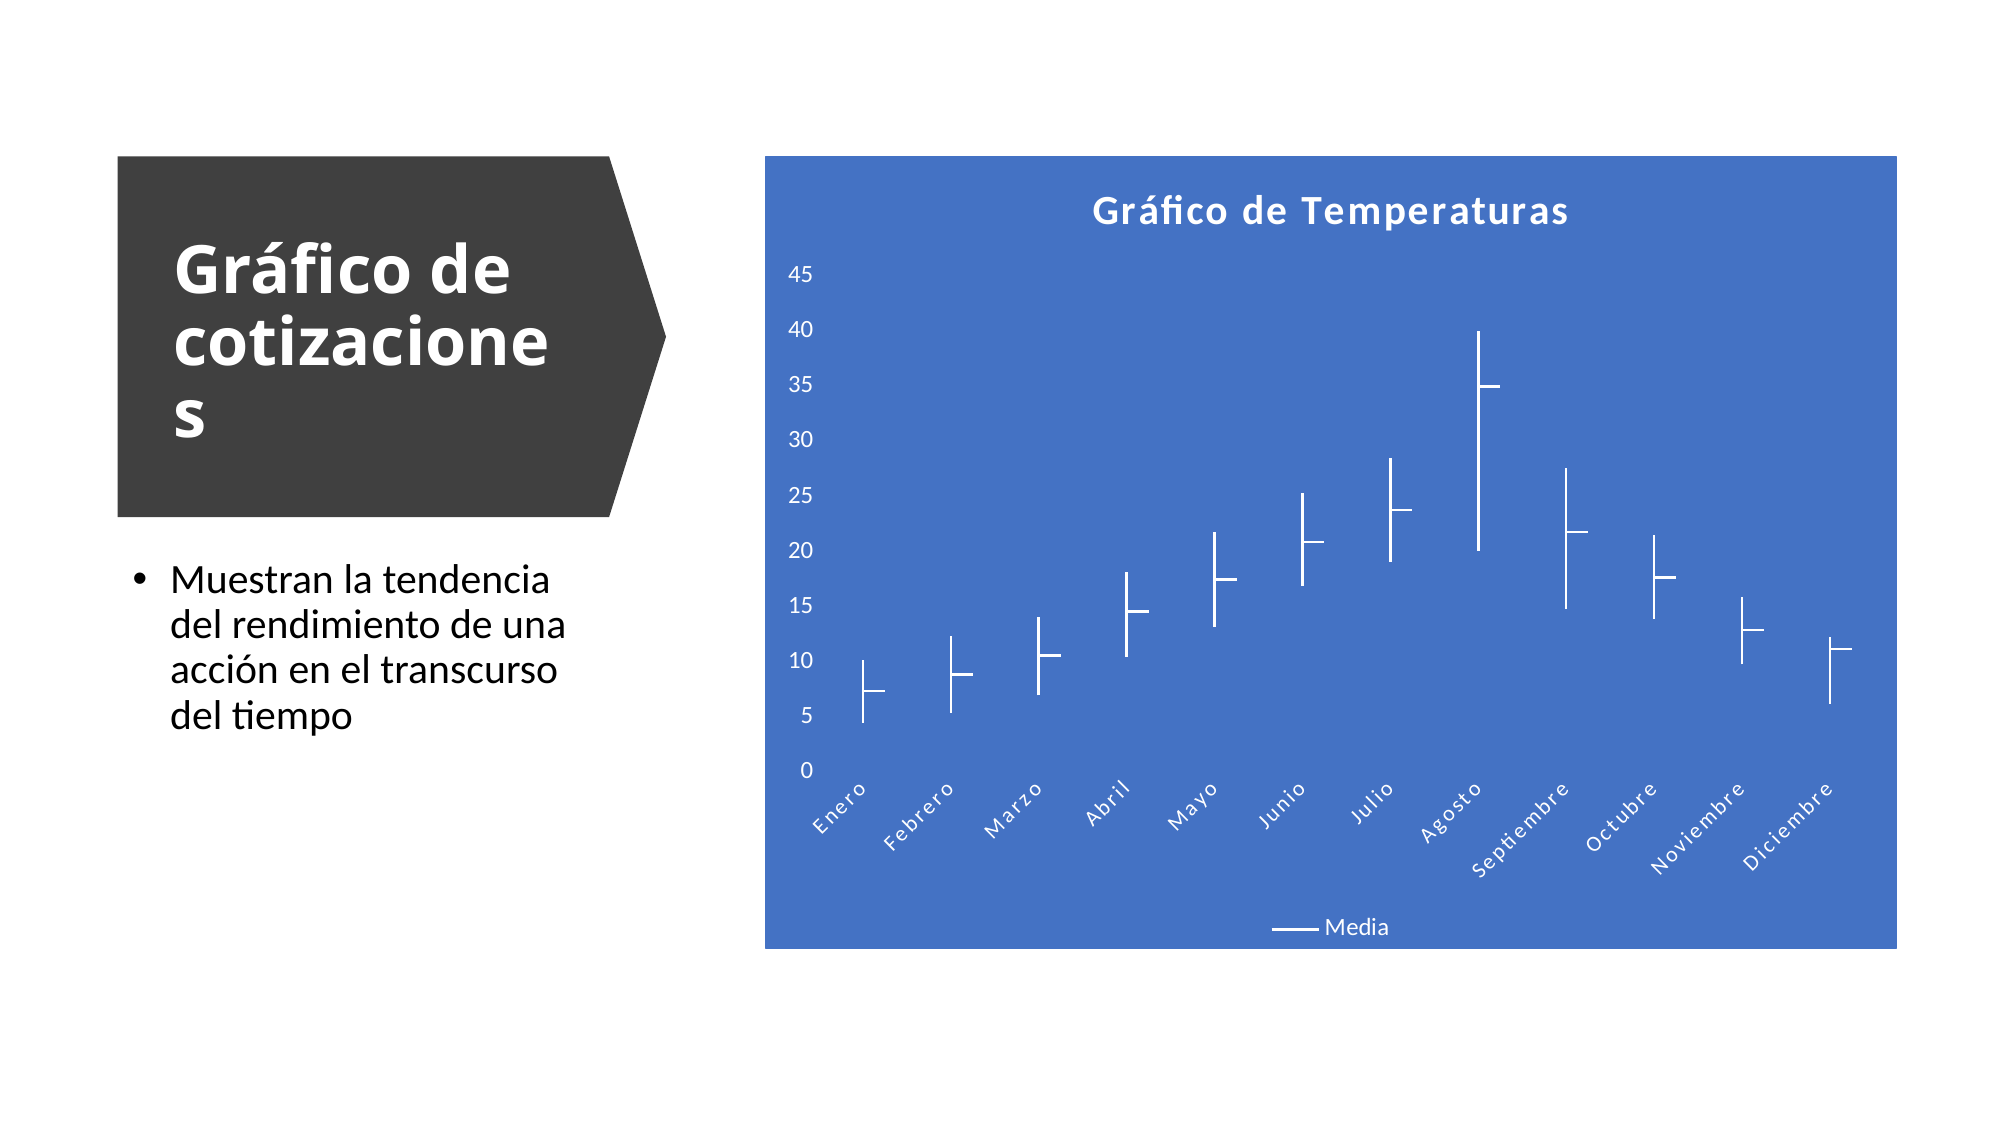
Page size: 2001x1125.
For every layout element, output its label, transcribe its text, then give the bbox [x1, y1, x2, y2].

text_box [116, 155, 668, 519]
chart [764, 156, 1898, 949]
title Gráfico de cotizaciones [158, 197, 597, 490]
list Muestran la tendencia del rendimiento de una acción en el transcurso del tiempo [117, 550, 597, 949]
